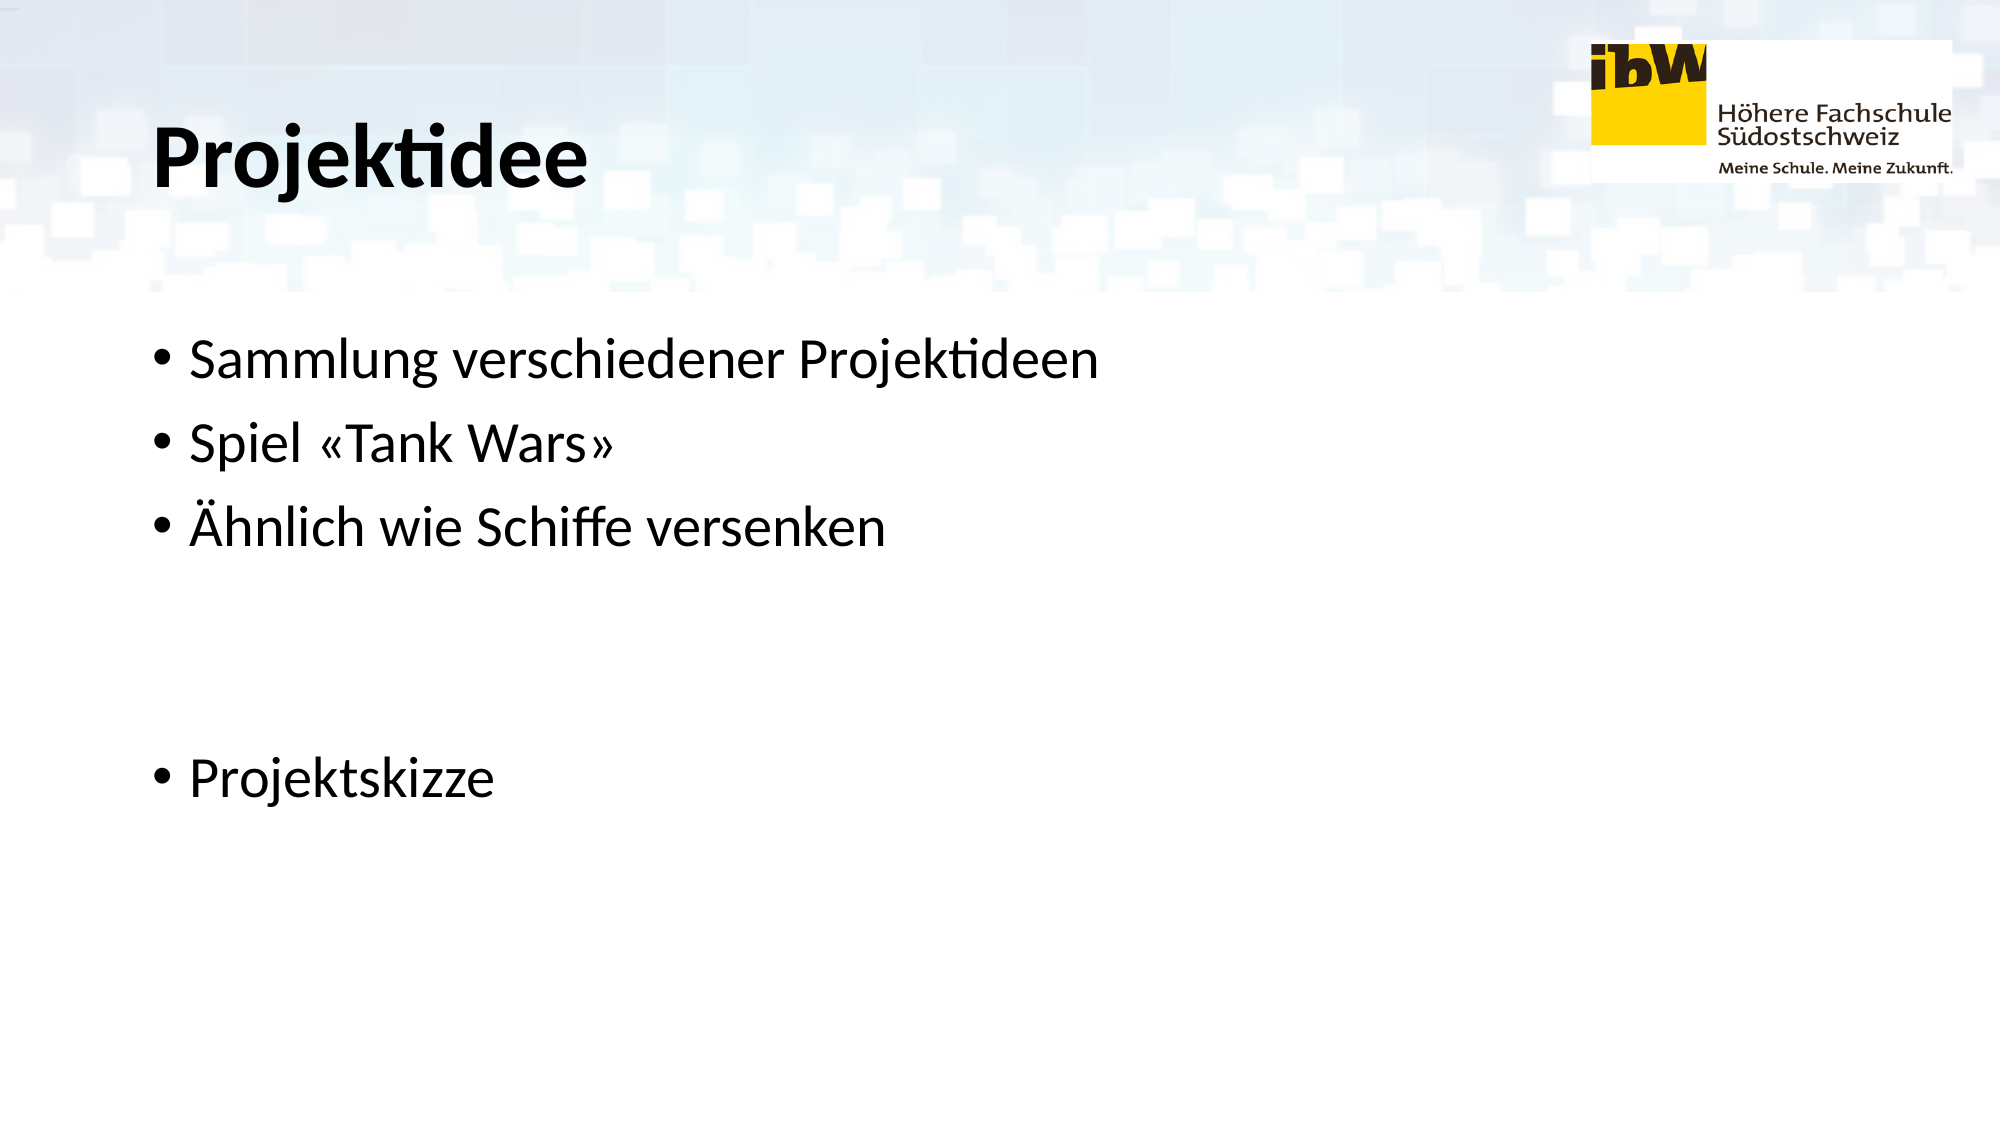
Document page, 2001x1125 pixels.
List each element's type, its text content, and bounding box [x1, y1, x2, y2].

picture [1591, 40, 1953, 183]
list Sammlung verschiedener Projektideen Spiel «Tank Wars» Ähnlich wie Schiffe versenken Projektskizze [137, 320, 1863, 1014]
title Projektidee [137, 82, 1863, 235]
